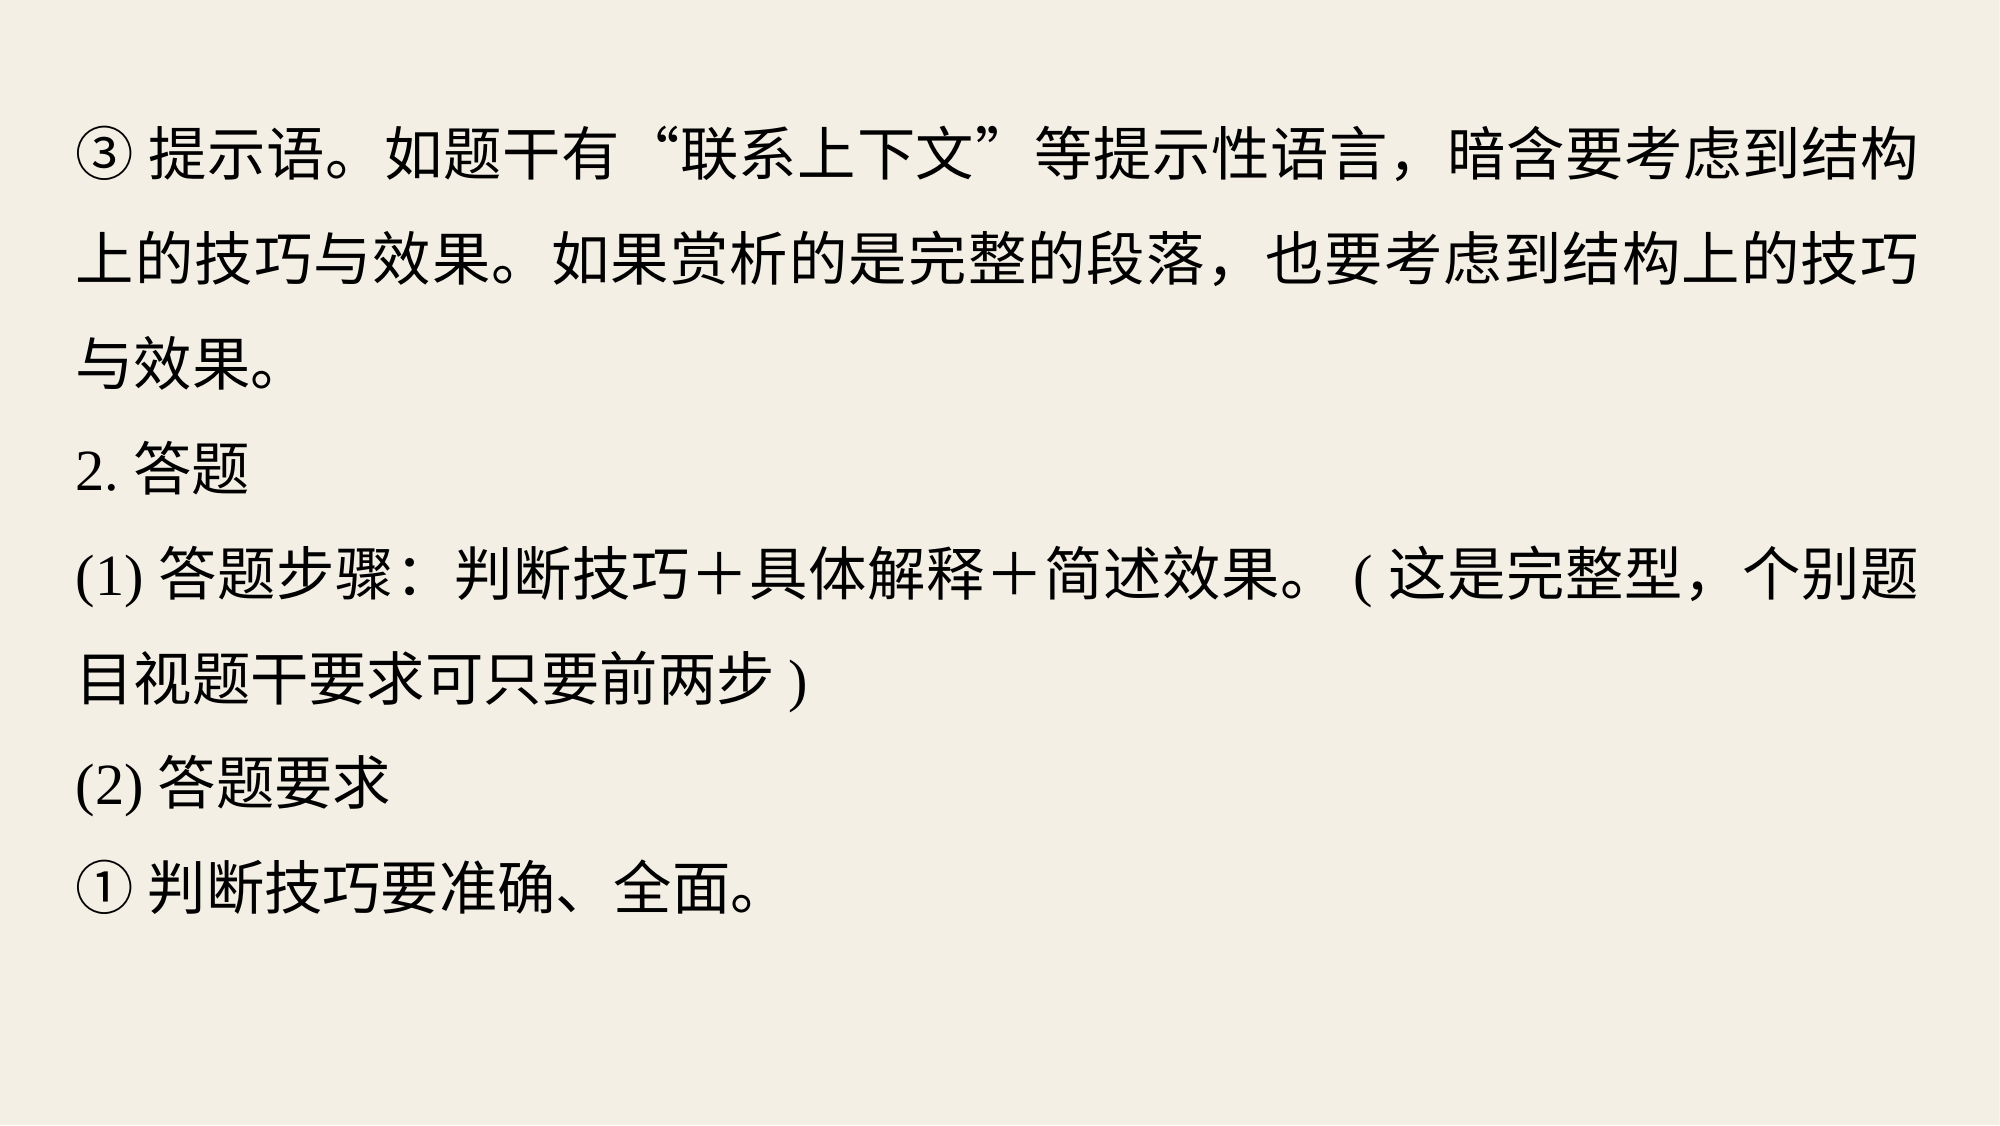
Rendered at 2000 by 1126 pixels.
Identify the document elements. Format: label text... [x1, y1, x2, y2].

text_box ③提示语。如题干有“联系上下文”等提示性语言，暗含要考虑到结构上的技巧与效果。如果赏析的是完整的段落，也要考虑到结构上的技巧与效果。 2.答题 (1)答题步骤：判断技巧＋具体解释＋简述效果。(这是完整型，个别题目视题干要求可只要前两步) (2)答题要求 ①判断技巧要准确、全面。 [55, 72, 1939, 932]
